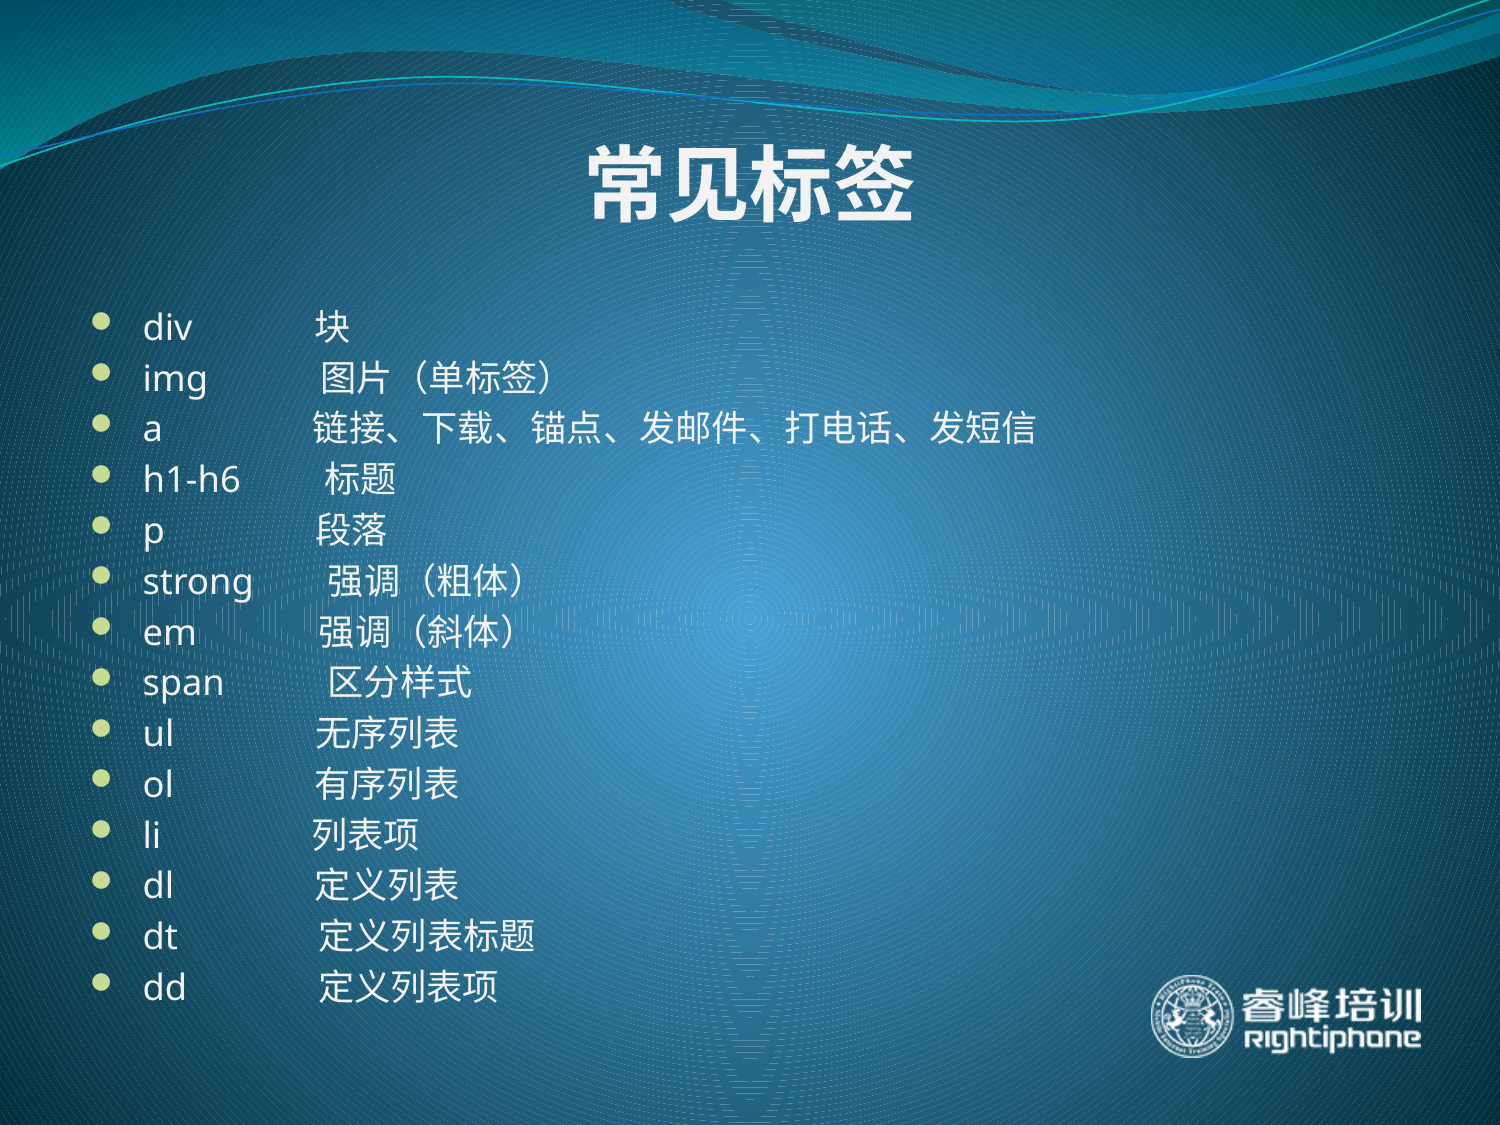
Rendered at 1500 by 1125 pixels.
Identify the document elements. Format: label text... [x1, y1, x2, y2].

title 常见标签 [75, 101, 1425, 233]
list div 块 img 图片（单标签） a 链接、下载、锚点、发邮件、打电话、发短信 h1-h6 标题 p 段落 strong 强调（粗体） em 强调（斜体） span 区分样式 ul 无序列表 ol 有序列表 li 列表项 dl 定义列表 dt 定义列表标题 dd 定义列表项 [75, 296, 1425, 1017]
picture [1151, 975, 1421, 1058]
